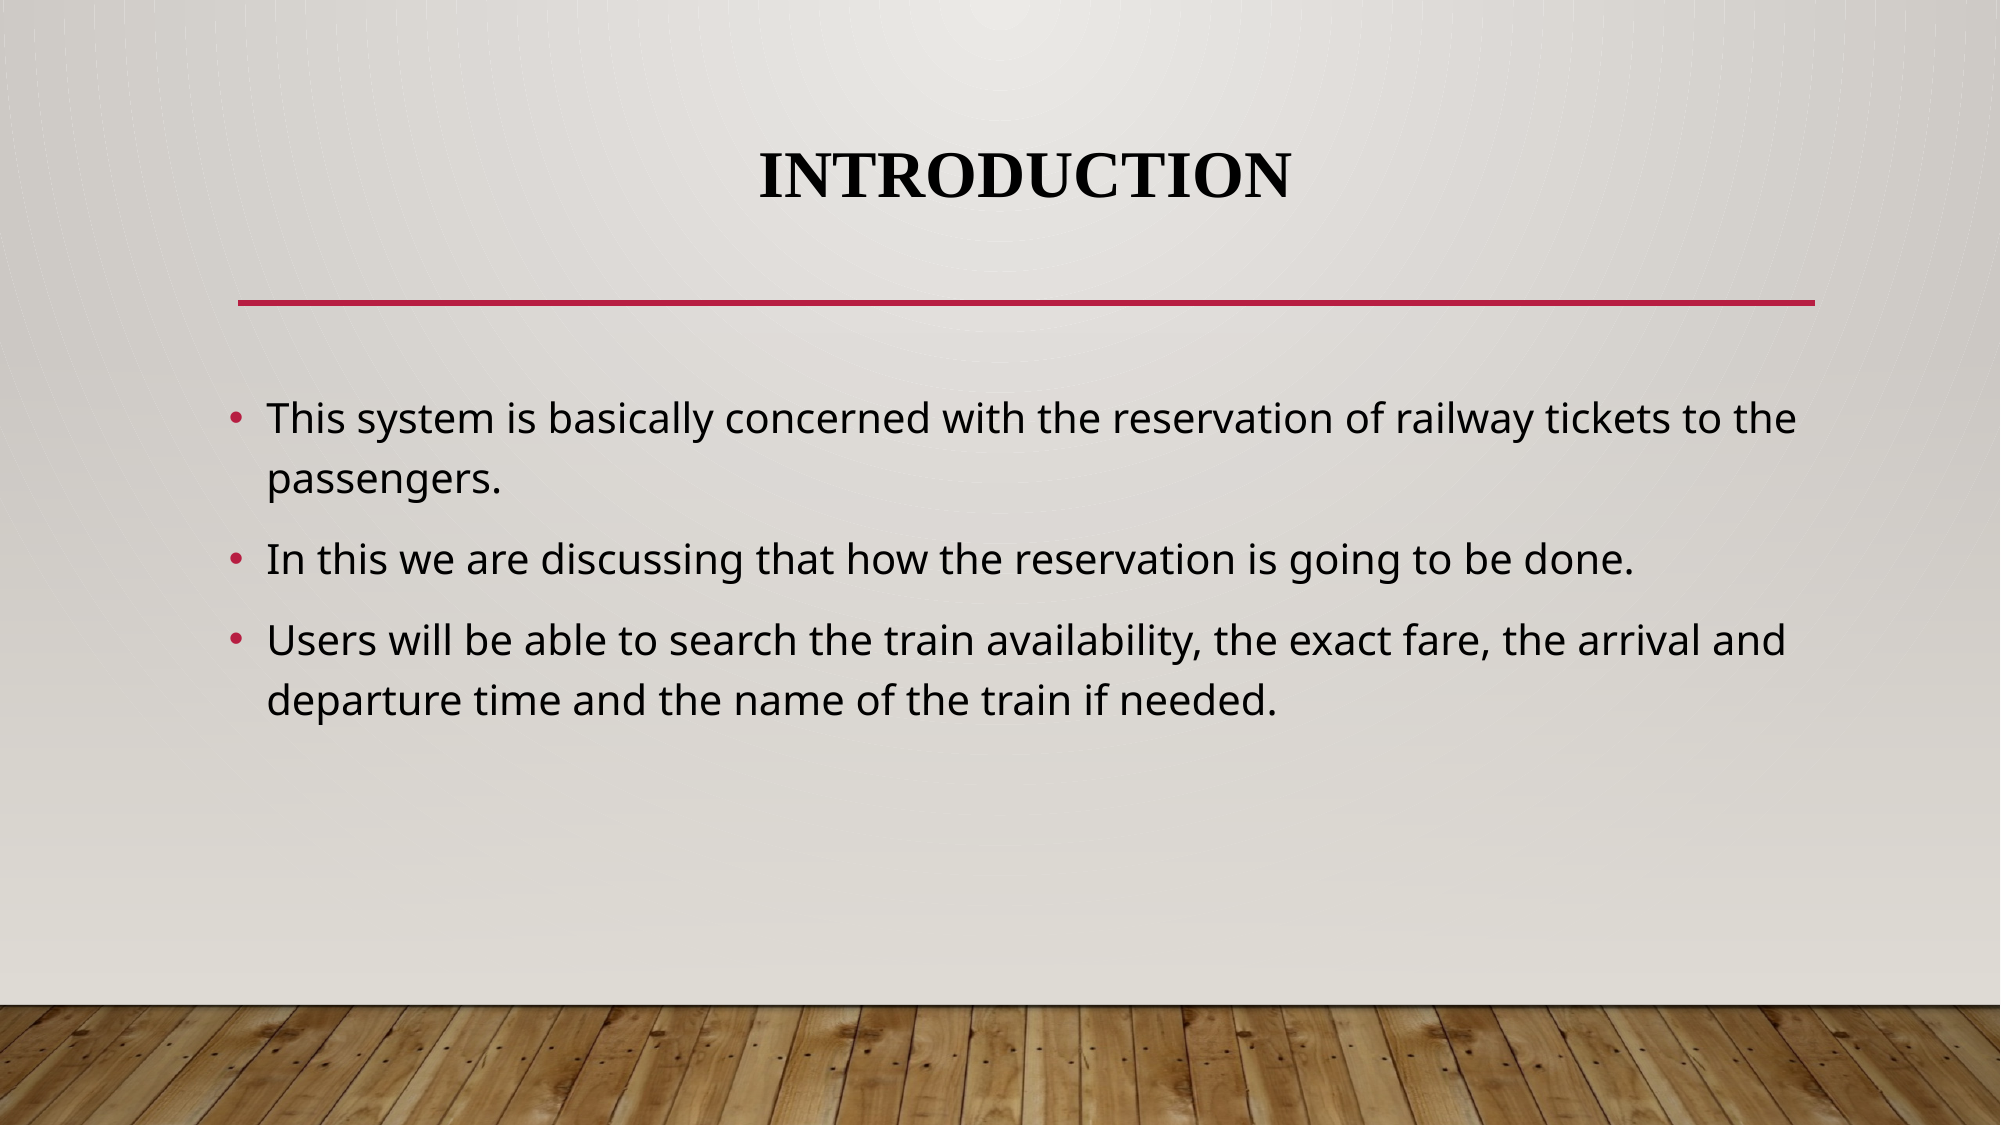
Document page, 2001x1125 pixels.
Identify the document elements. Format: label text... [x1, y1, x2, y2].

picture [0, 1005, 2000, 1125]
title INTRODUCTION [238, 131, 1814, 305]
list This system is basically concerned with the reservation of railway tickets to the passengers. In this we are discussing that how the reservation is going to be done. Users will be able to search the train availability, the exact fare, the arrival and departure time and the name of the train if needed. [213, 374, 1838, 713]
